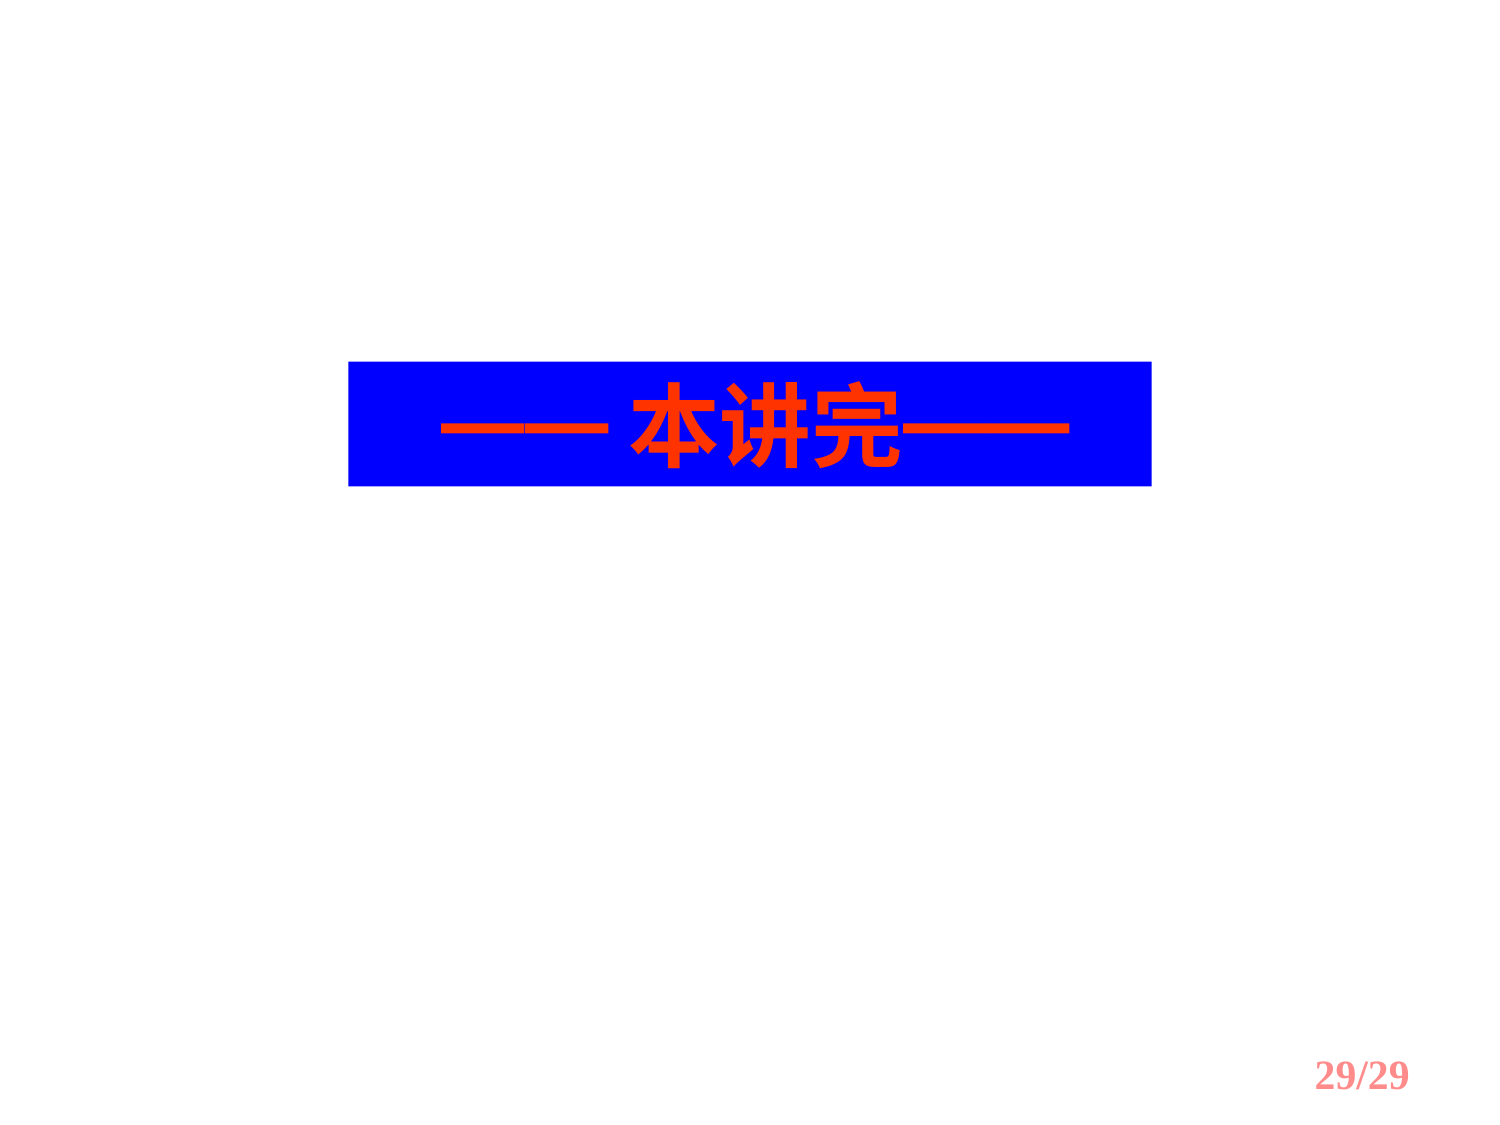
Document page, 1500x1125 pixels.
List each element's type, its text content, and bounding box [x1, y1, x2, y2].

slide_number 29/29 [1074, 1042, 1425, 1103]
text_box ━━本讲完━━ [348, 361, 1152, 487]
